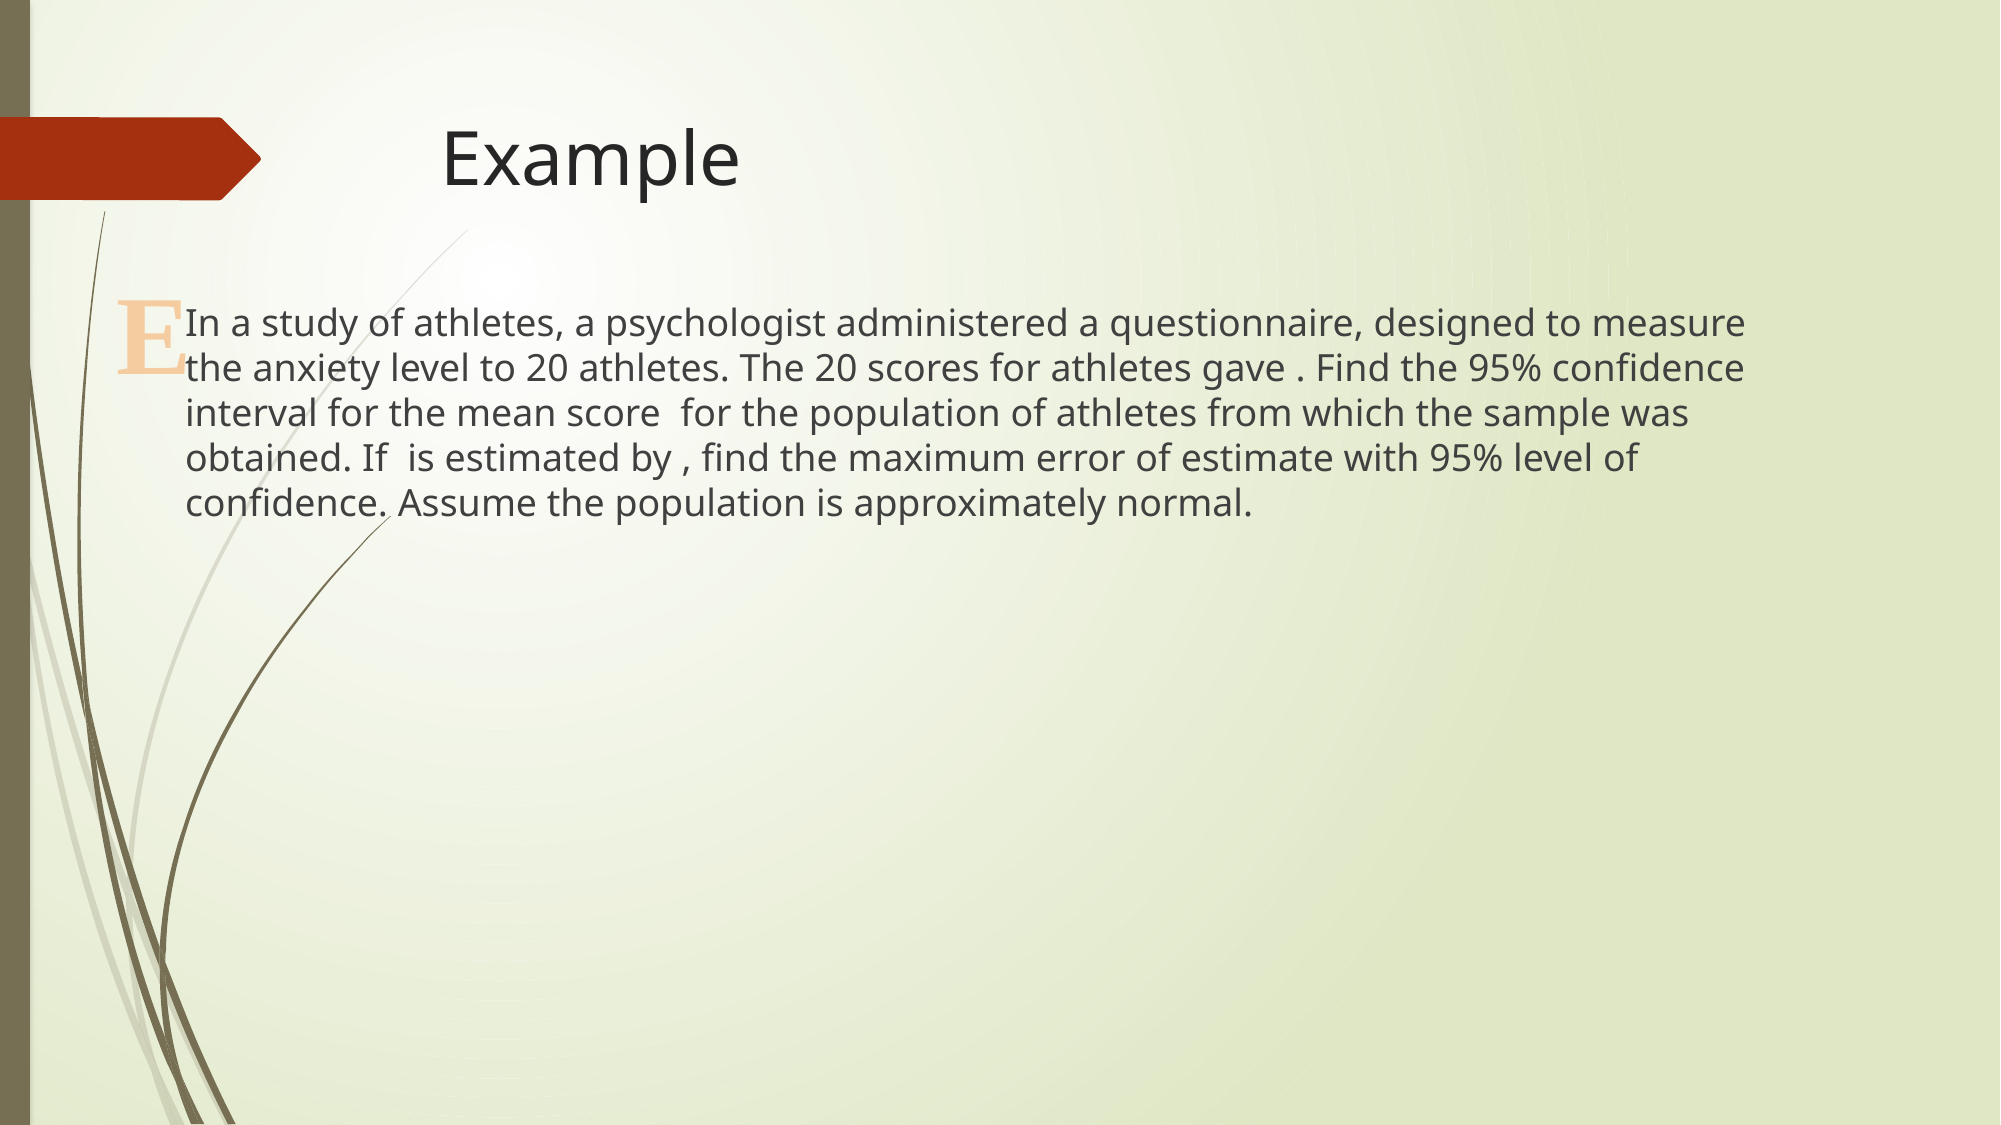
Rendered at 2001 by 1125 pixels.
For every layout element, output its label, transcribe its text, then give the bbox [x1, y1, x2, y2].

title Example [425, 102, 1888, 313]
text_box E [101, 254, 207, 405]
